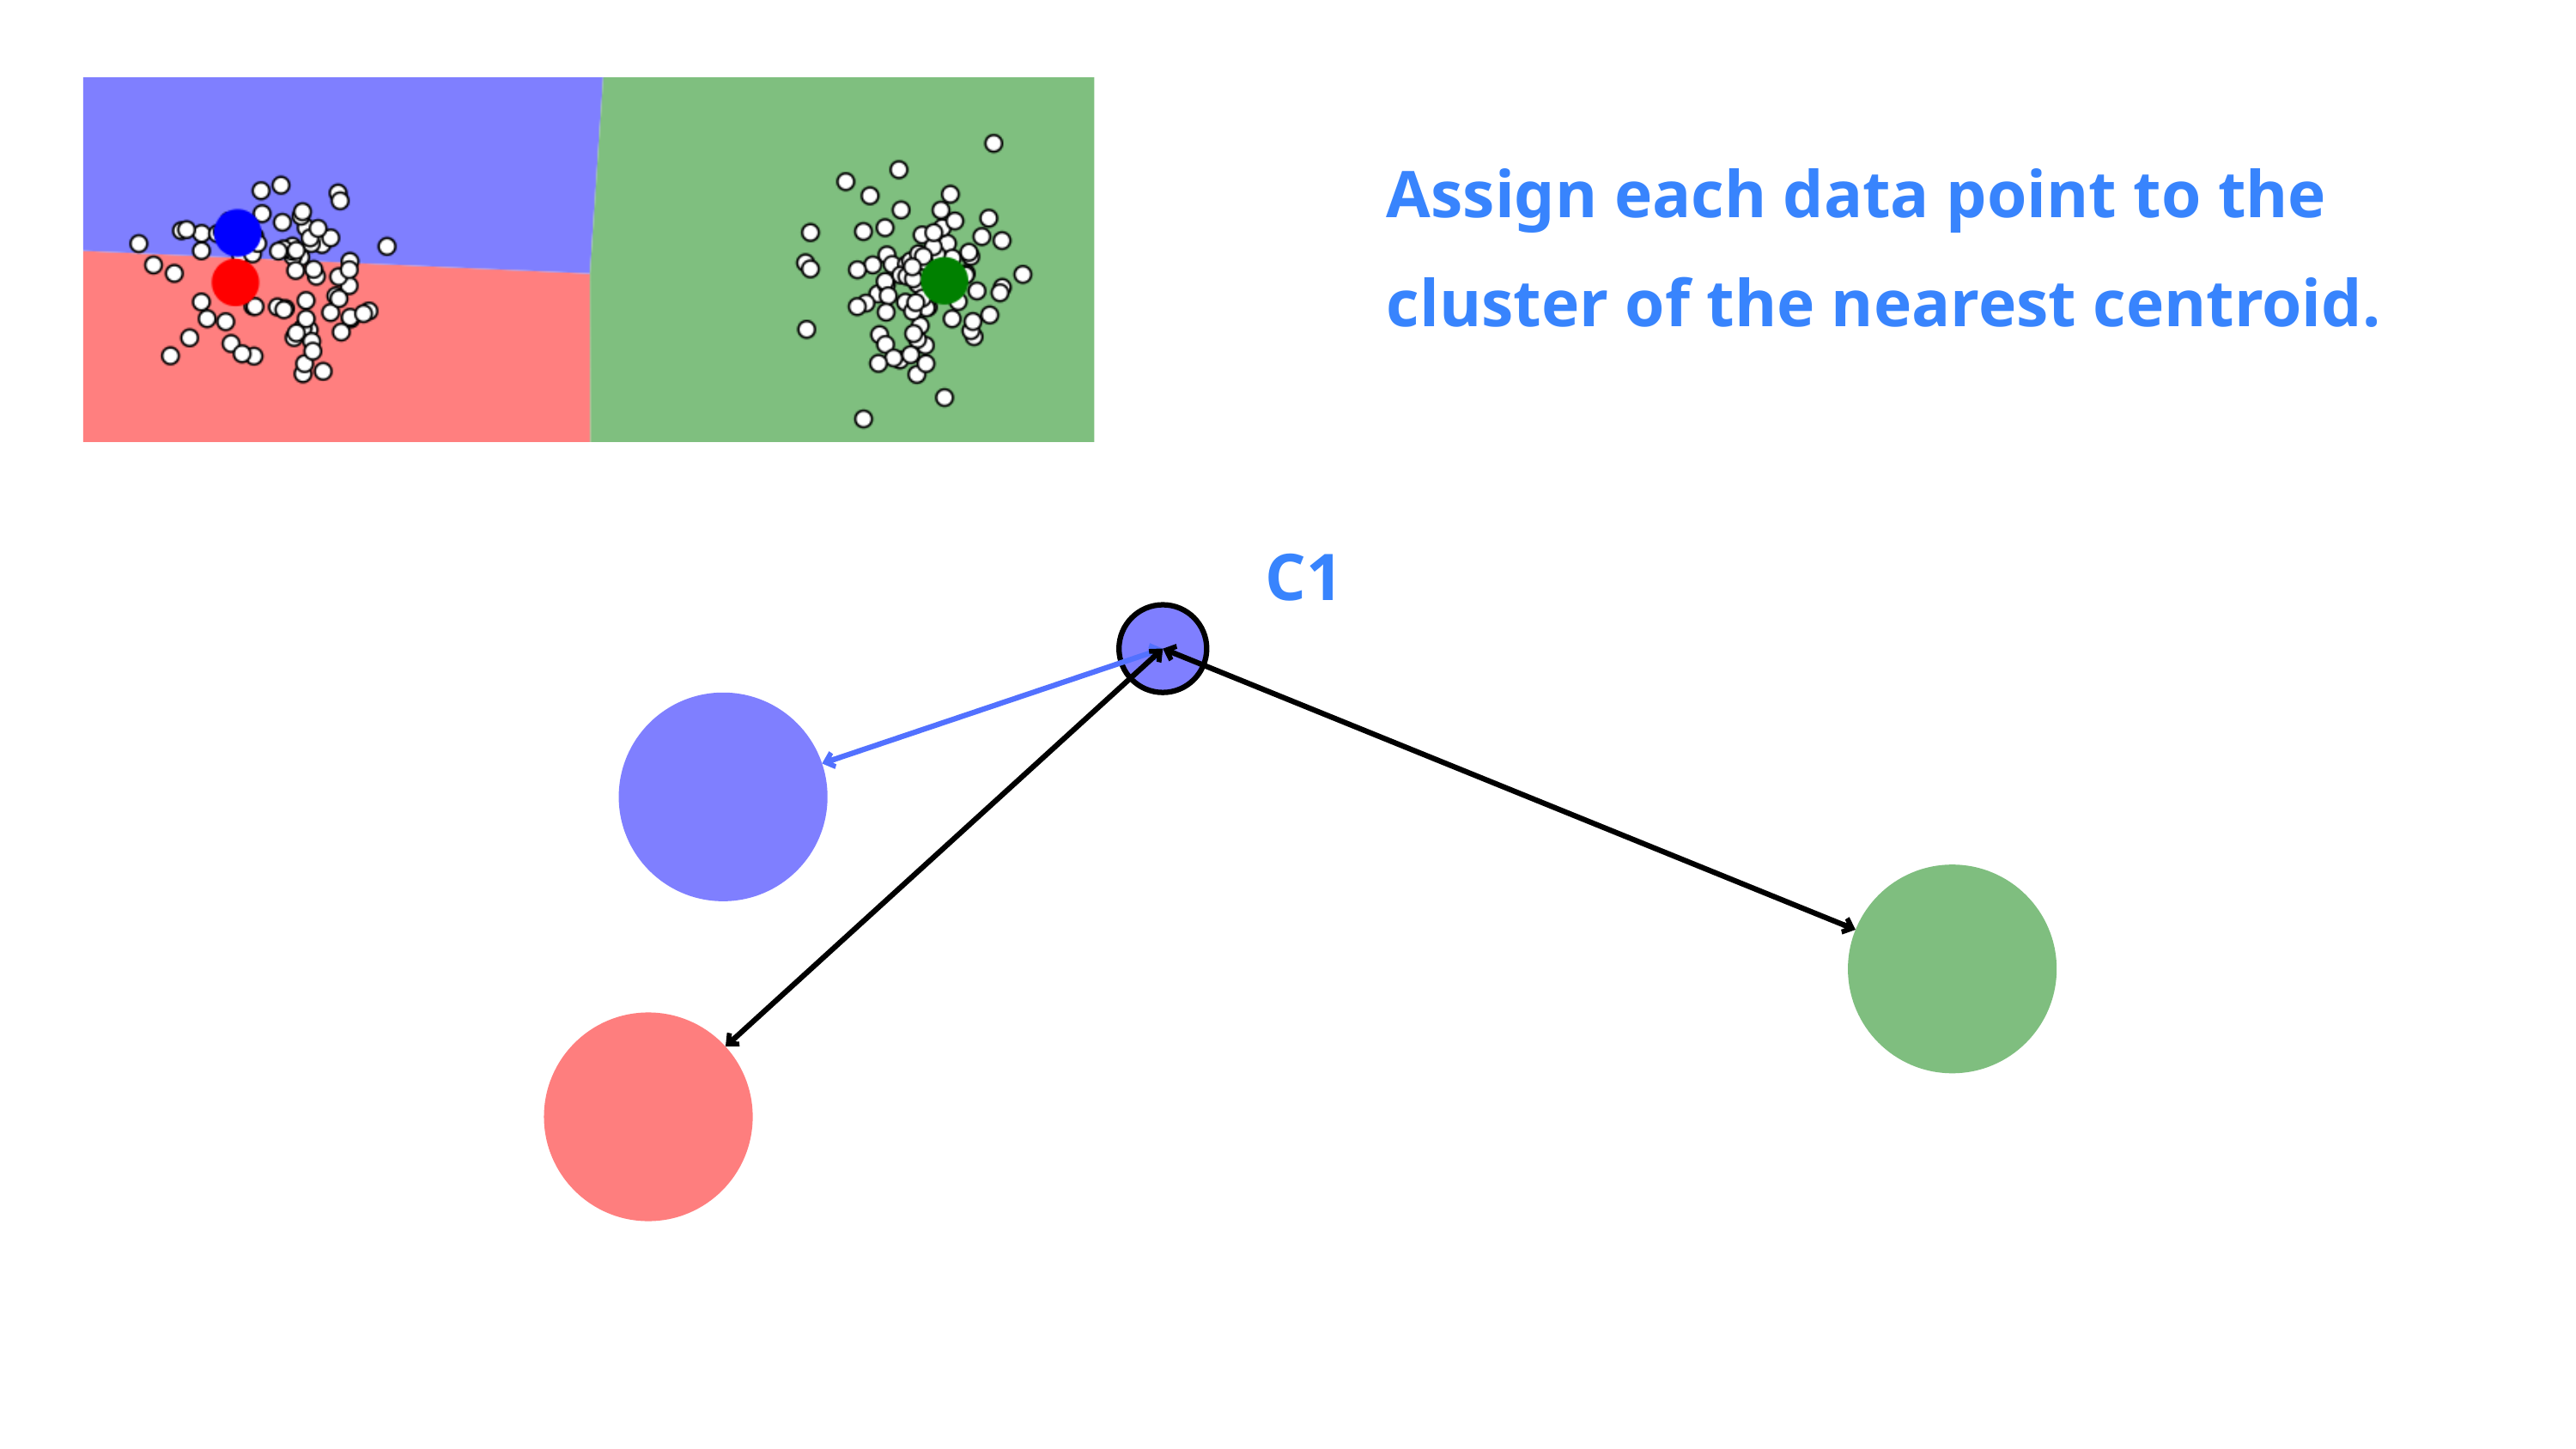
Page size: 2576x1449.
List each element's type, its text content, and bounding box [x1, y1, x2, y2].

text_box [544, 1012, 753, 1222]
text_box [82, 77, 1095, 442]
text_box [1847, 864, 2057, 1074]
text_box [1118, 604, 1207, 693]
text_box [618, 692, 828, 902]
text_box C1 [1266, 504, 1445, 614]
text_box Assign each data point to the cluster of the nearest centroid. [1386, 120, 2432, 340]
